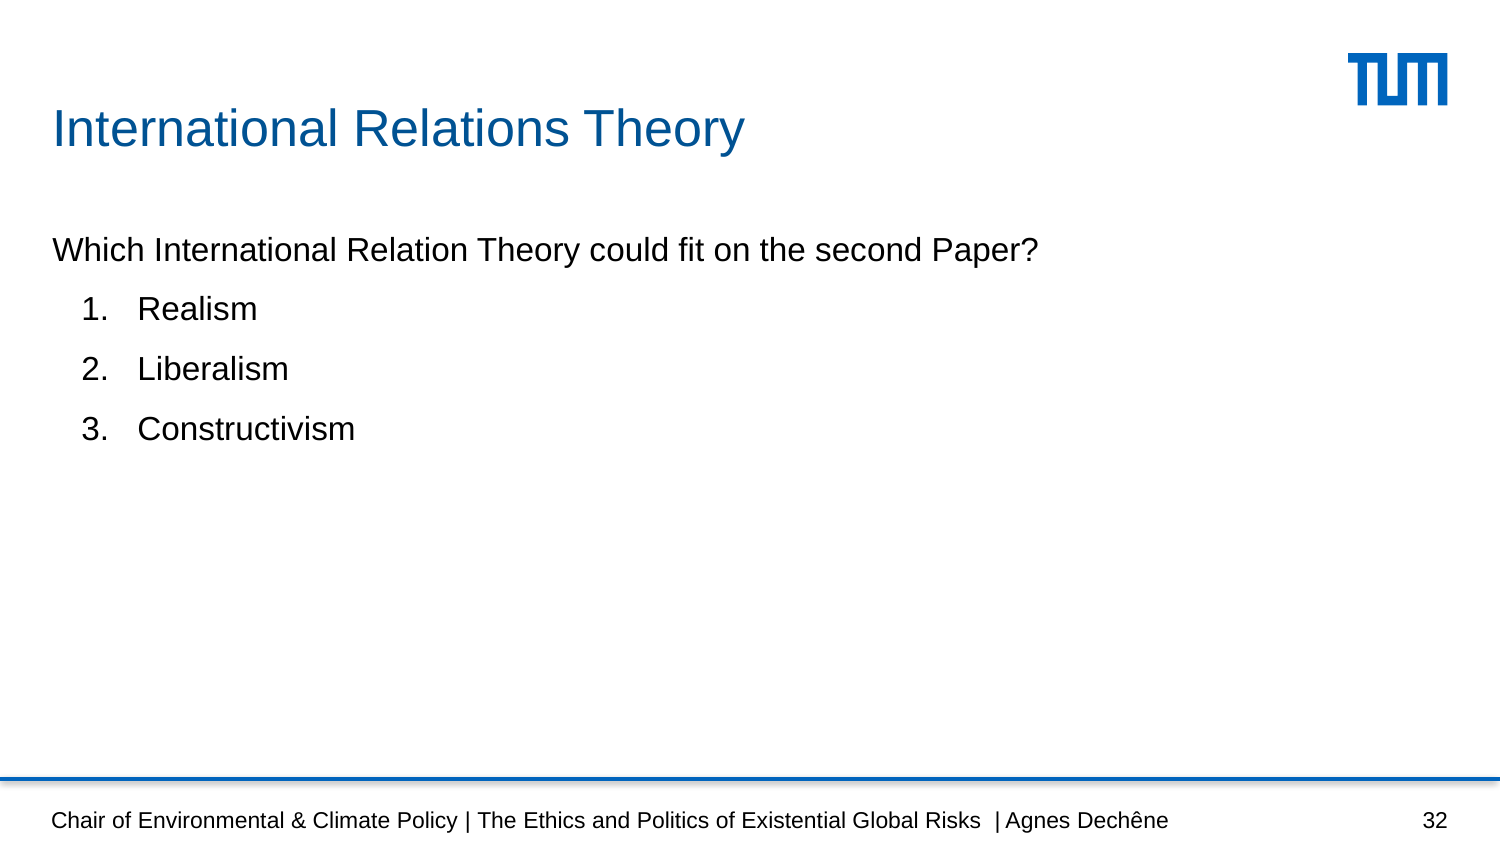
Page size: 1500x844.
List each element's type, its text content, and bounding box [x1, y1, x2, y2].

slide_number 32 [1111, 796, 1448, 842]
footer Chair of Environmental & Climate Policy | The Ethics and Politics of Existential Global Risks | Agnes Dechêne [51, 796, 1111, 842]
title International Relations Theory [52, 89, 1449, 153]
list Which International Relation Theory could fit on the second Paper? Realism Liberalism Constructivism [52, 221, 1449, 731]
